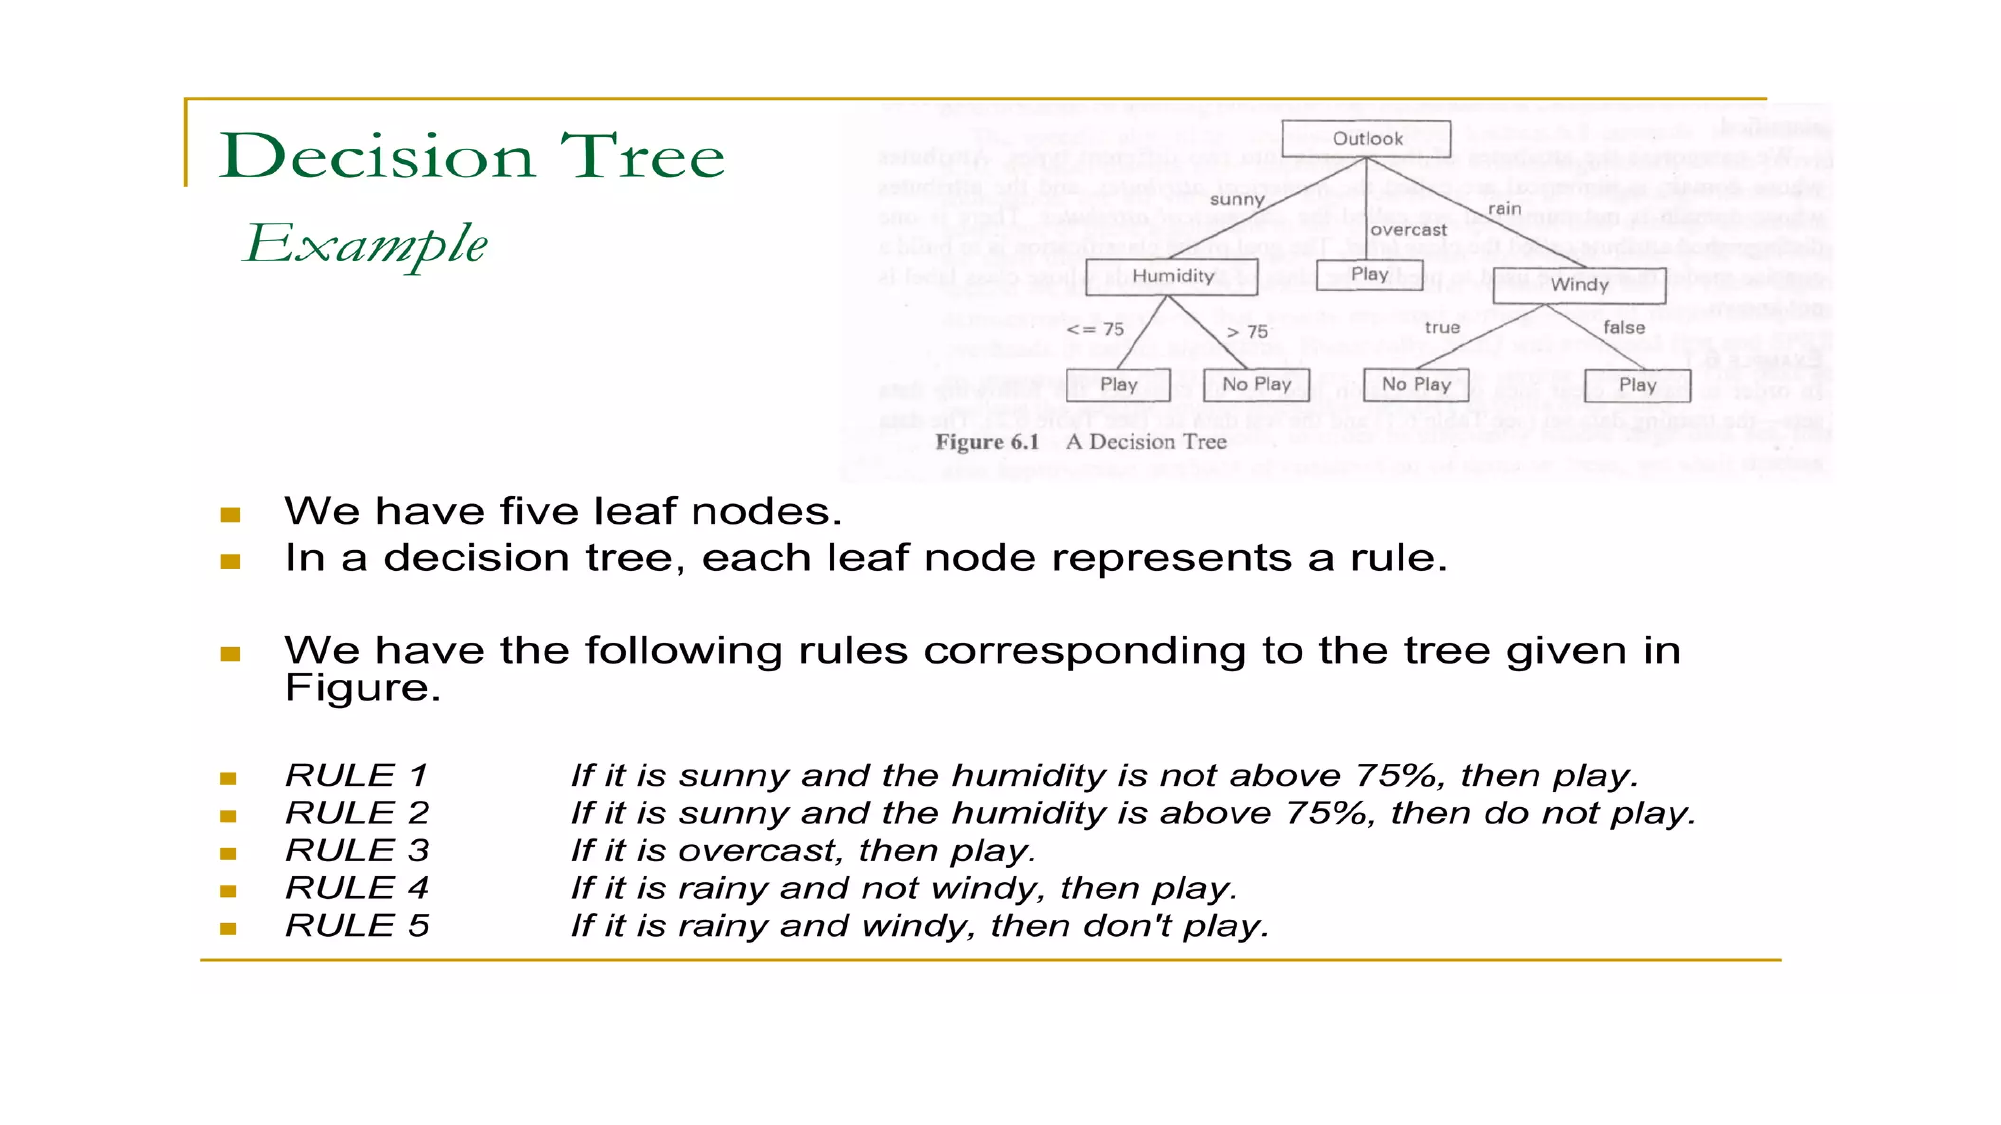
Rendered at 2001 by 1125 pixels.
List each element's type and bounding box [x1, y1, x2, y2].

picture [24, 0, 1957, 994]
